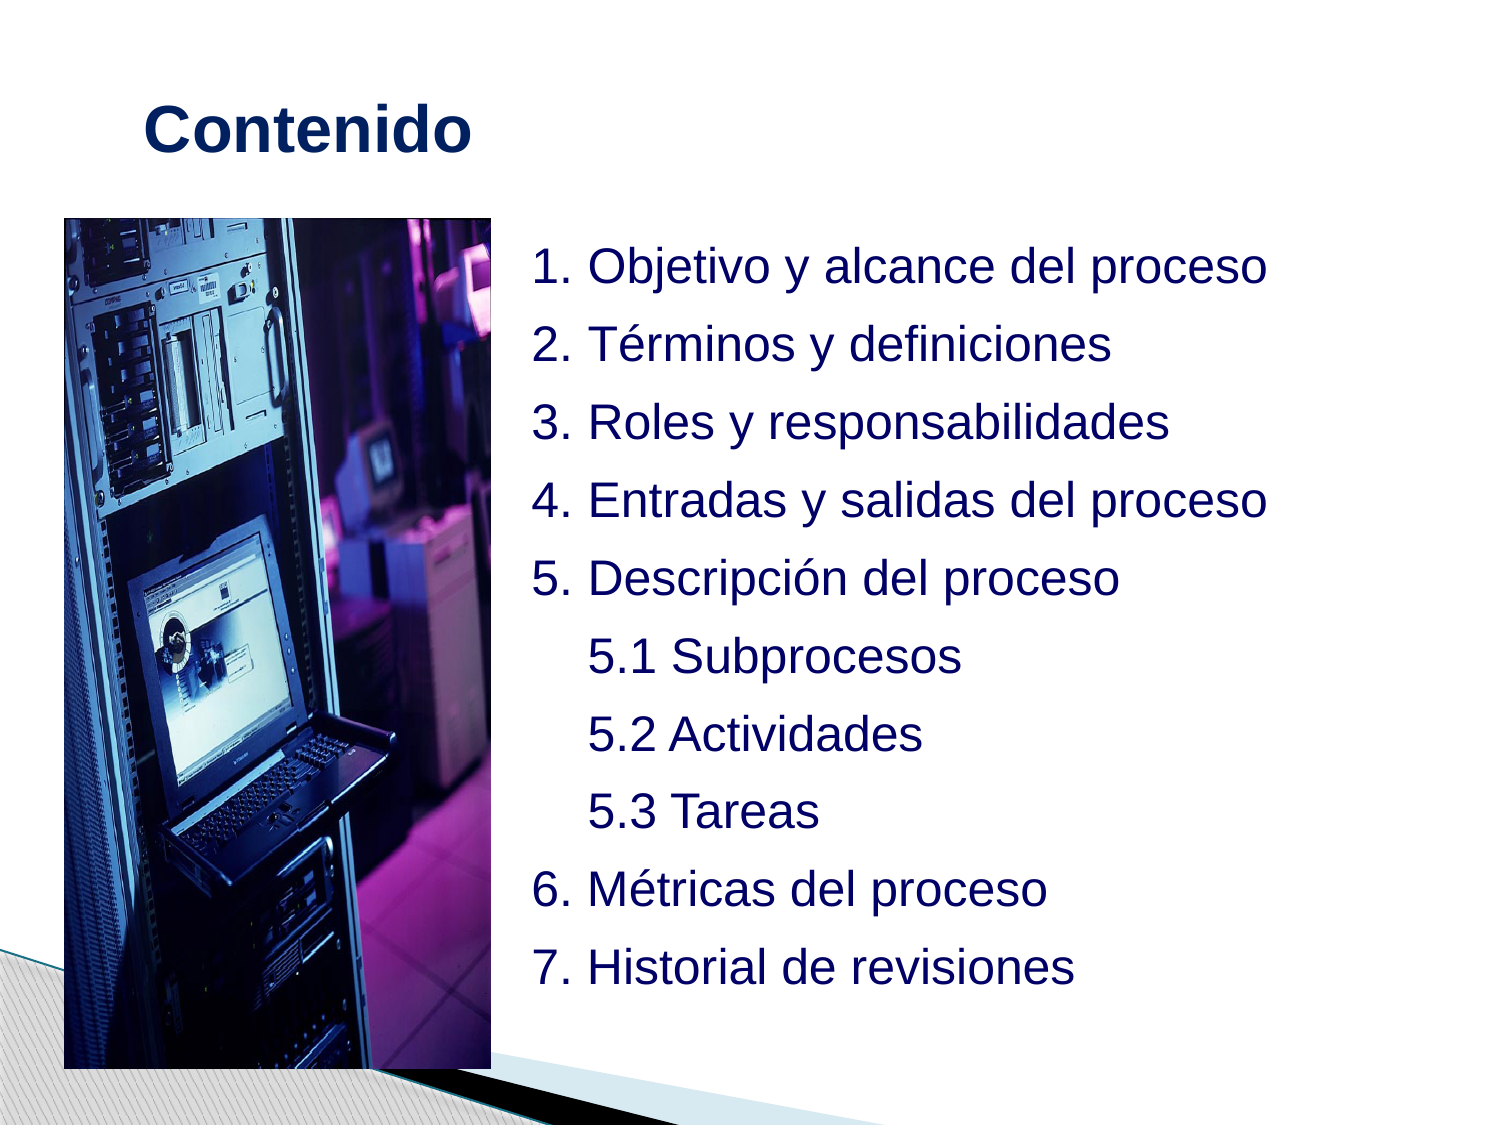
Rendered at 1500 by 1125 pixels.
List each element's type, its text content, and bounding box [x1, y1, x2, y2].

text_box Objetivo y alcance del proceso Términos y definiciones Roles y responsabilidades Entradas y salidas del proceso Descripción del proceso 5.1 Subprocesos 5.2 Actividades 5.3 Tareas 6. Métricas del proceso 7. Historial de revisiones [516, 207, 1329, 1003]
picture [64, 218, 491, 1070]
text_box Contenido [129, 78, 489, 174]
